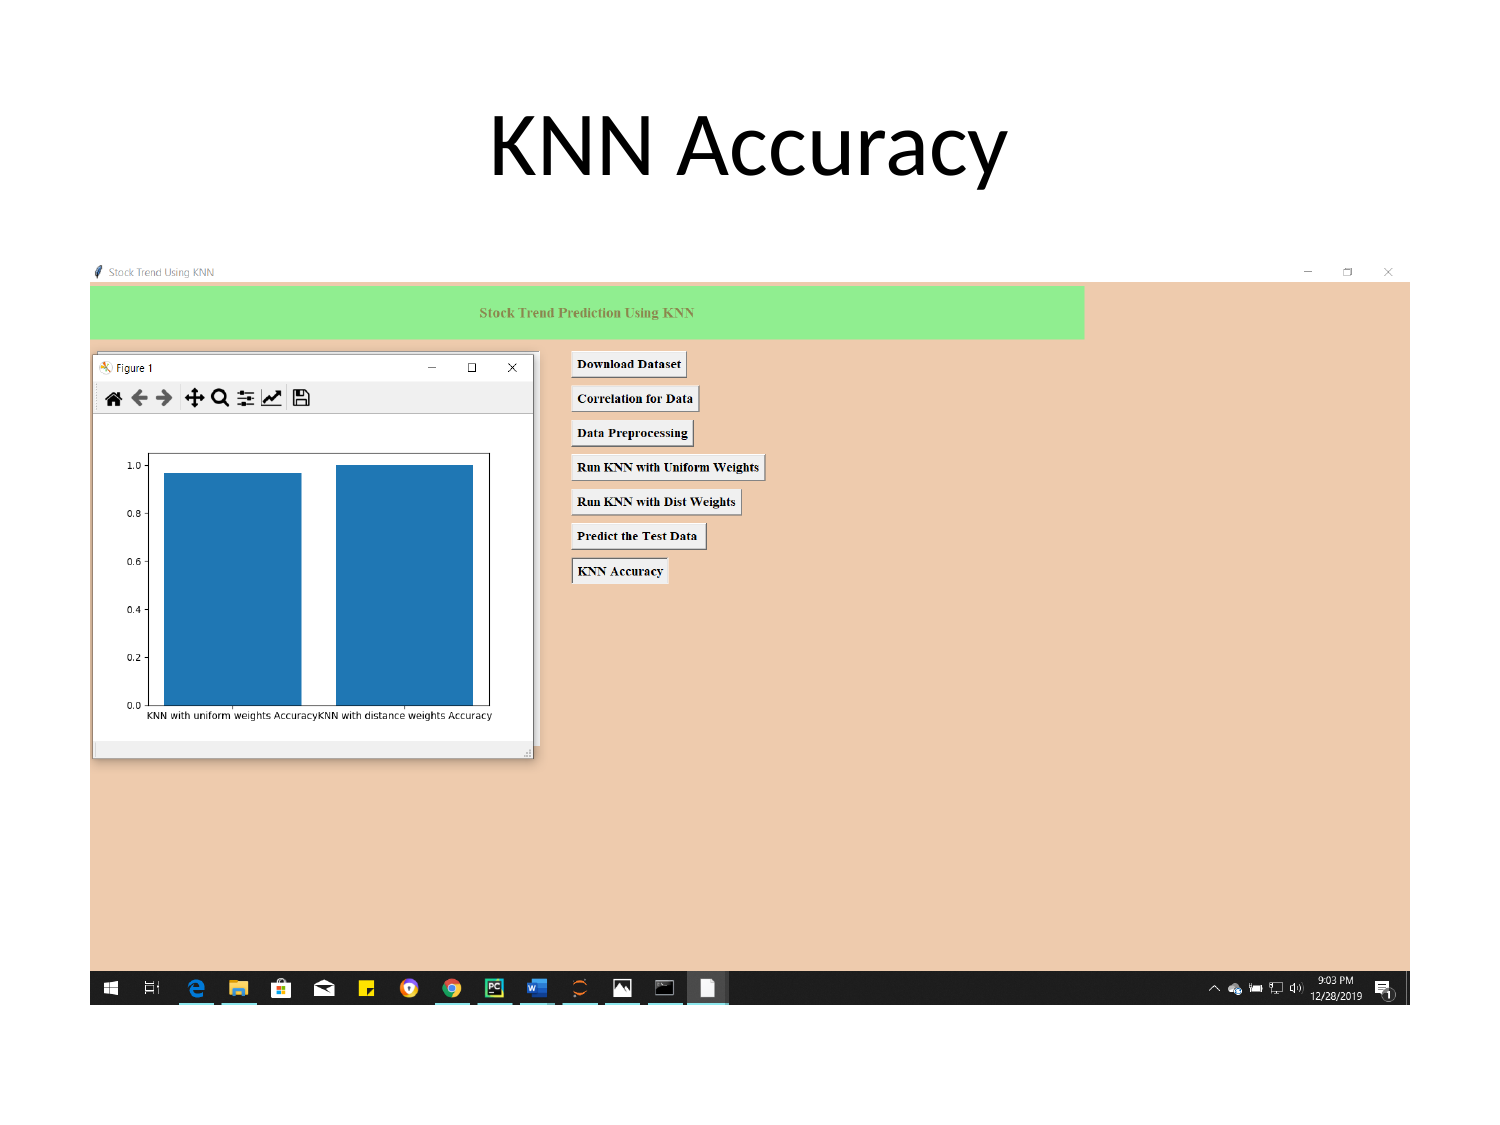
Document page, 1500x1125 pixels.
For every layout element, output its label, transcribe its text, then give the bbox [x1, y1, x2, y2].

title KNN Accuracy [75, 45, 1425, 233]
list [89, 262, 1411, 1006]
